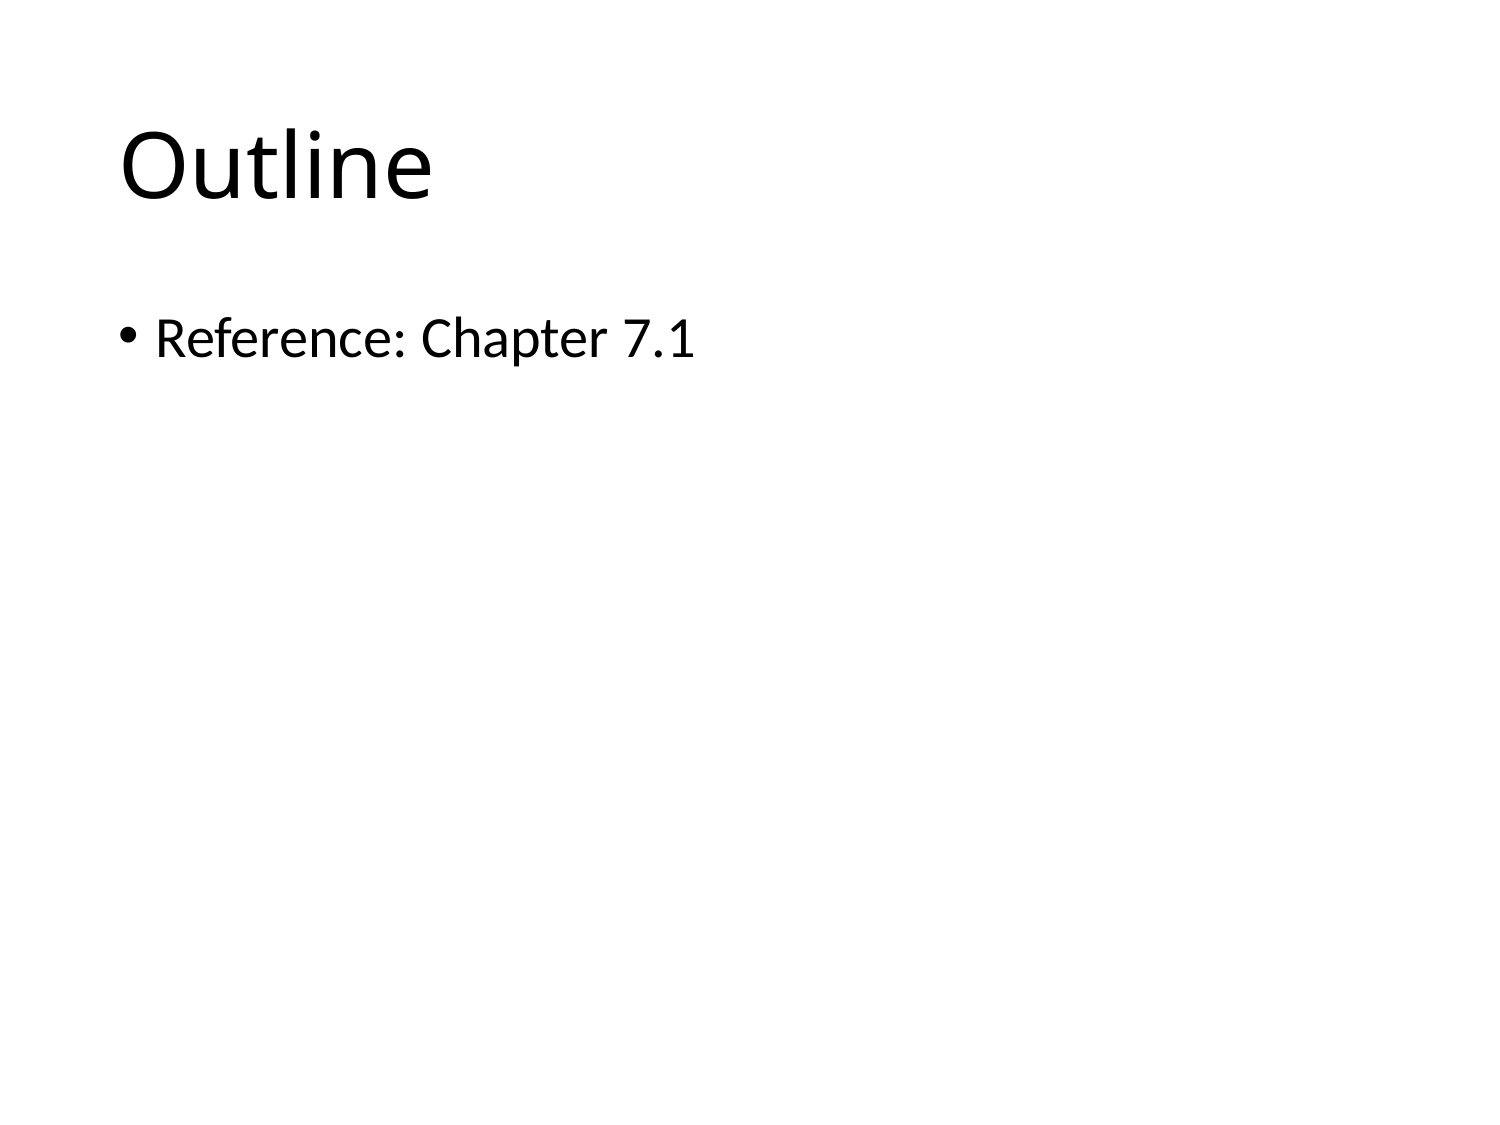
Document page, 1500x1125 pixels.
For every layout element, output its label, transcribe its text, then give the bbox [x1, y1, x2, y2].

title Outline [103, 59, 1397, 278]
list Reference: Chapter 7.1 [103, 299, 1397, 1014]
